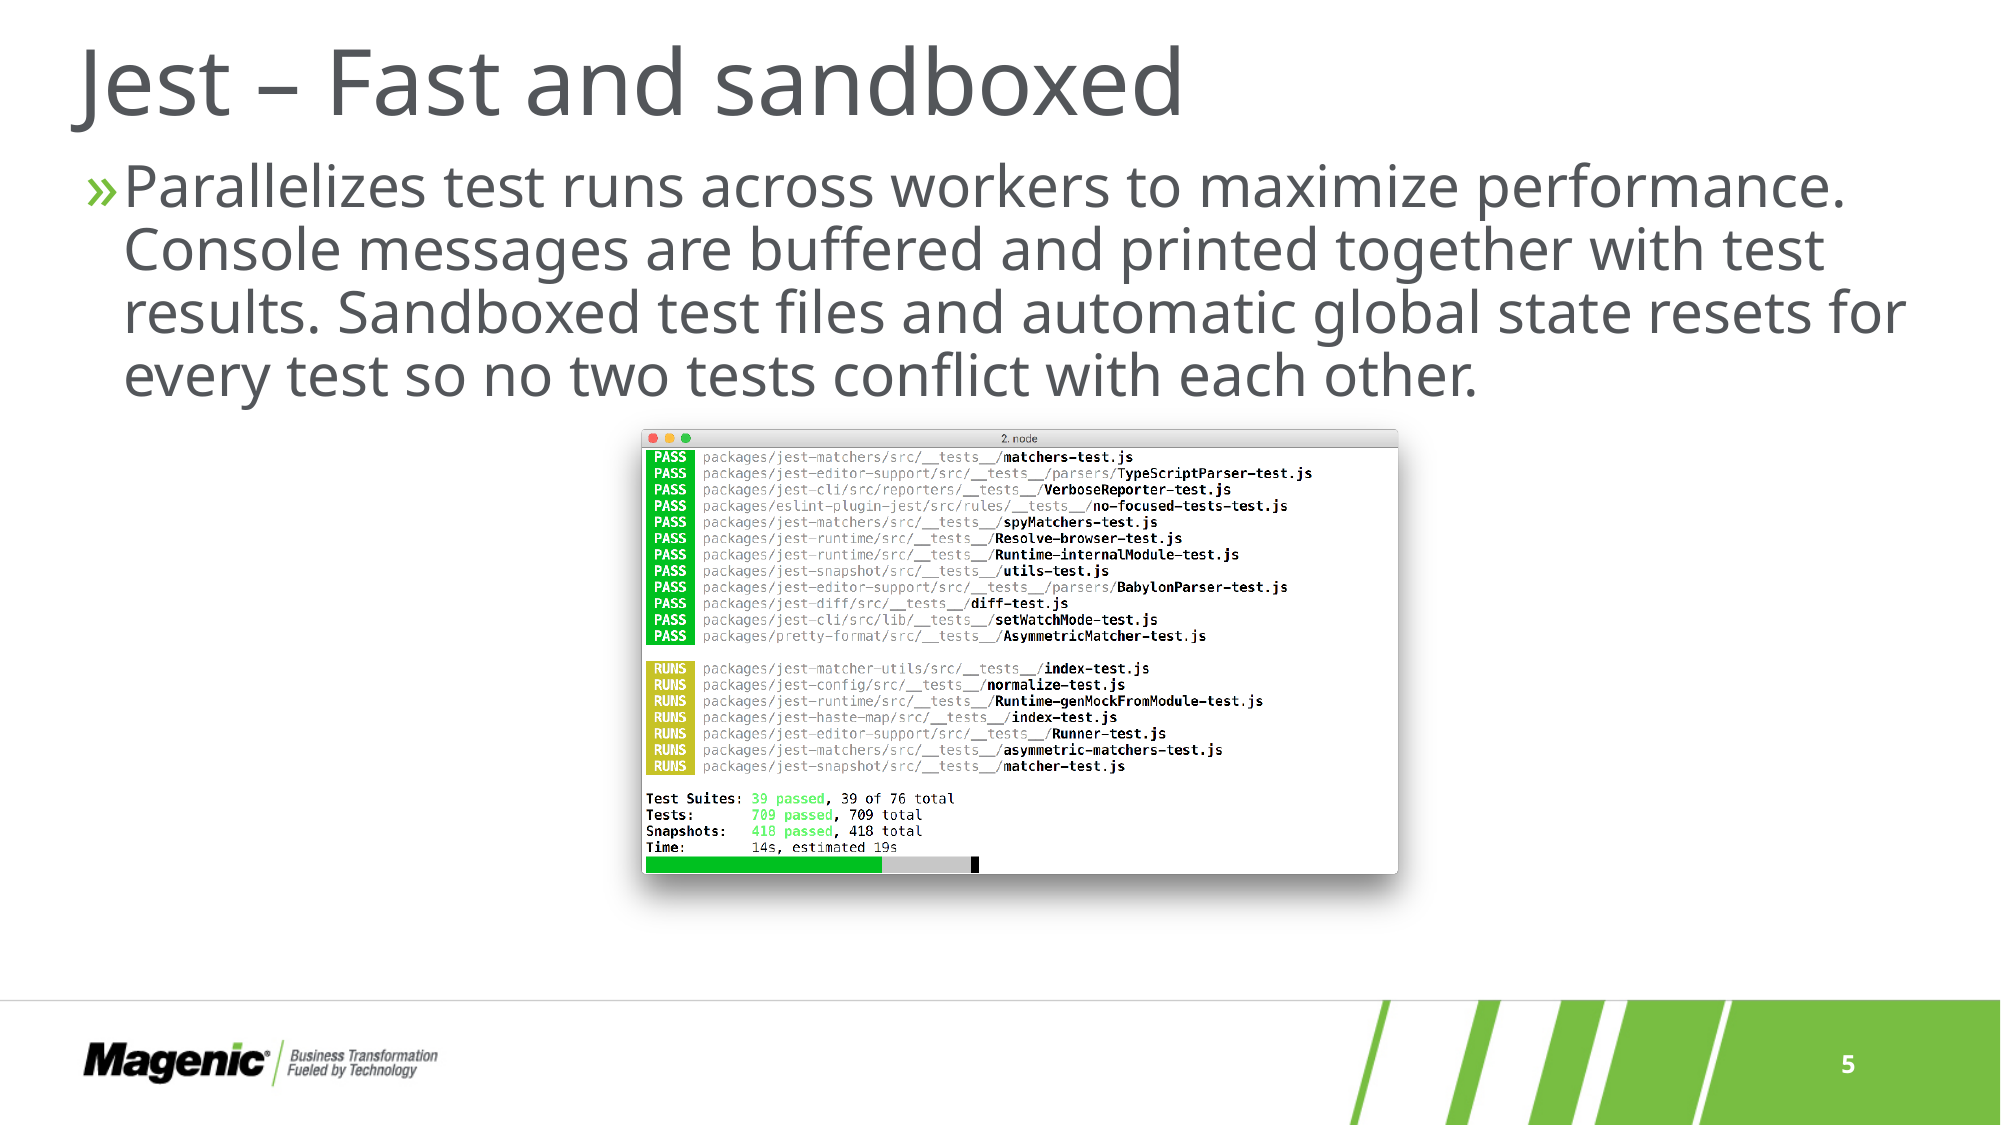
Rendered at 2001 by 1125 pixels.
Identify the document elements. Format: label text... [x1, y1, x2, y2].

list Parallelizes test runs across workers to maximize performance. Console messages are buffered and printed together with test results. Sandboxed test files and automatic global state resets for every test so no two tests conflict with each other. [70, 149, 1946, 939]
picture [0, 0, 2001, 1125]
title Jest – Fast and sandboxed [63, 41, 1938, 131]
